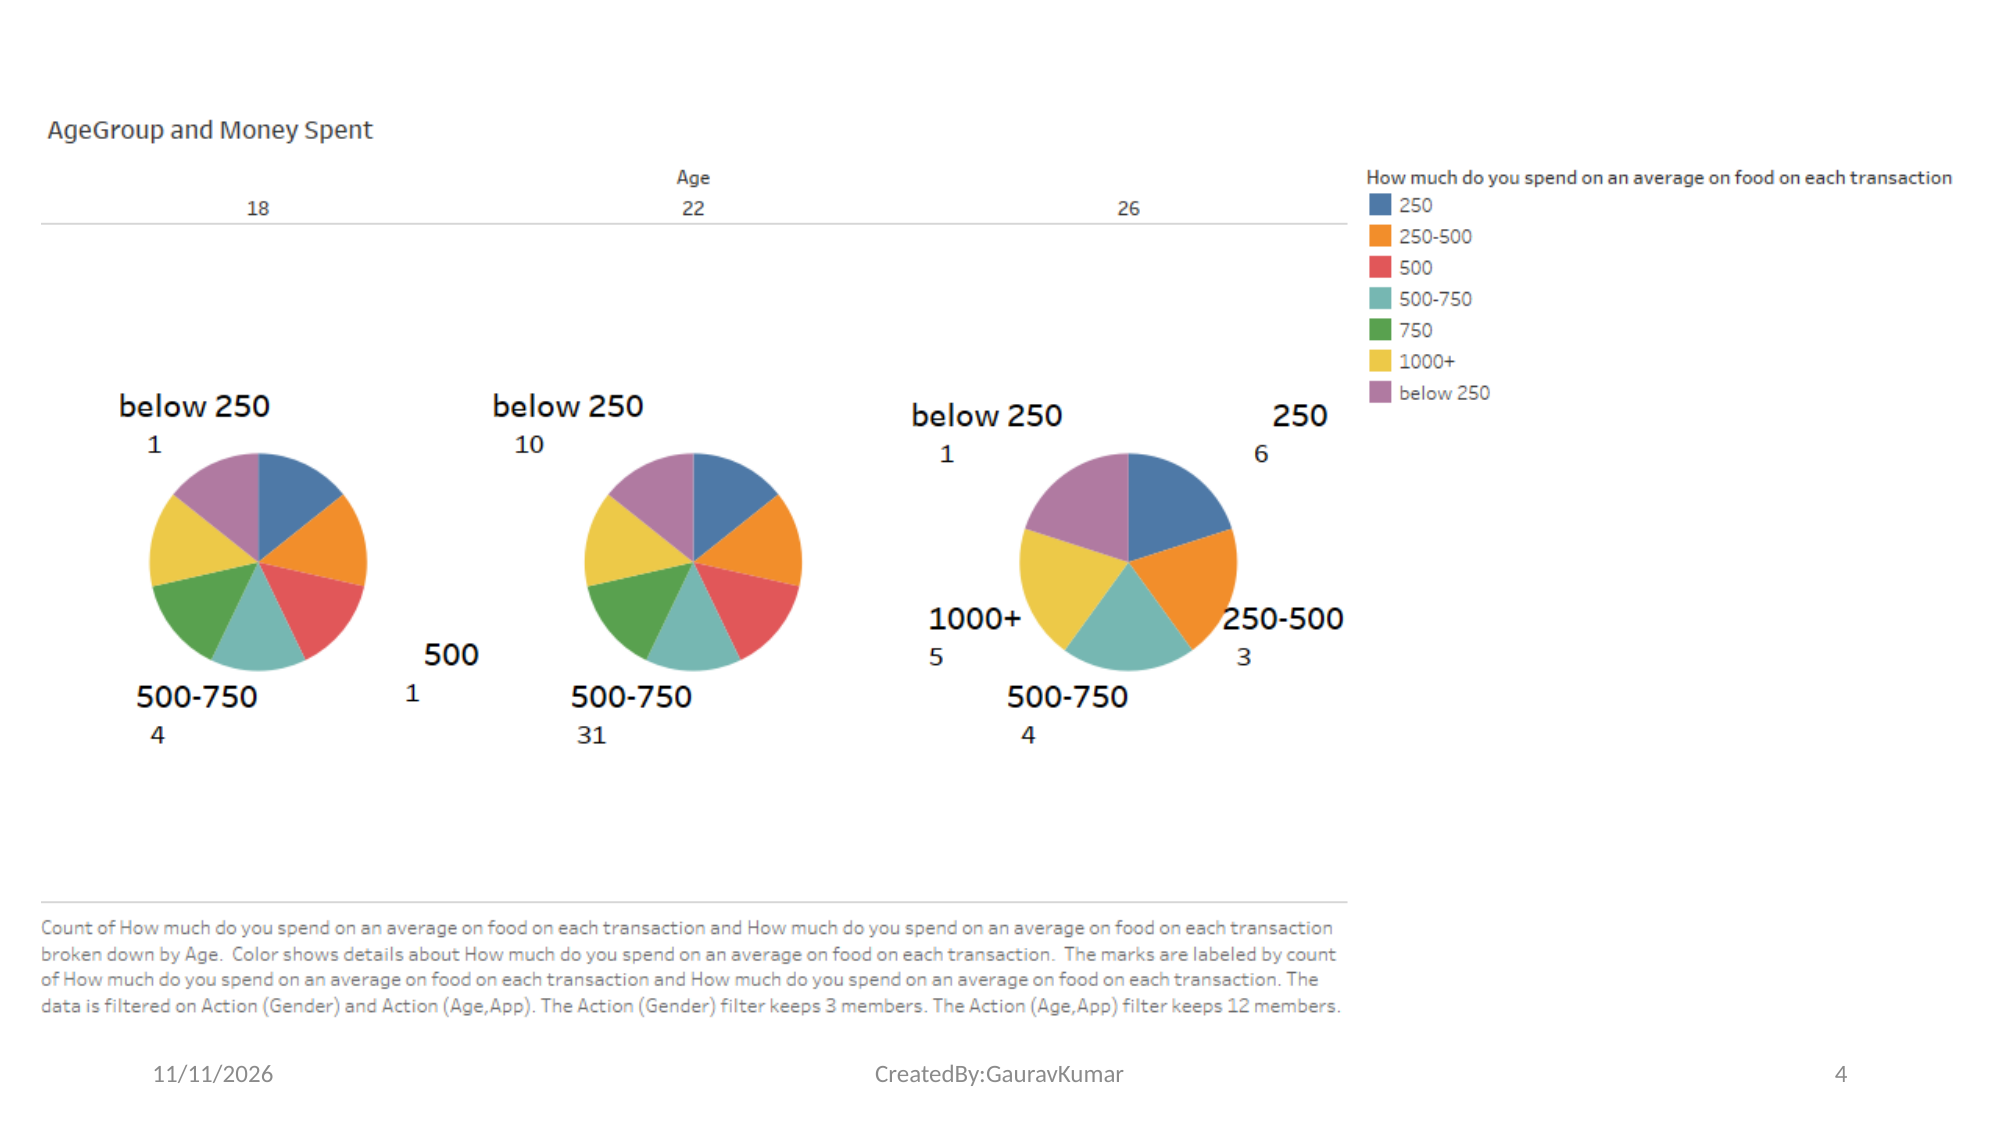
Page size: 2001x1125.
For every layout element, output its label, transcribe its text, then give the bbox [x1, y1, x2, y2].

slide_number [137, 1042, 588, 1103]
footer CreatedBy:GauravKumar [662, 1042, 1338, 1103]
slide_number 4 [1412, 1042, 1863, 1103]
picture [41, 103, 1959, 1022]
